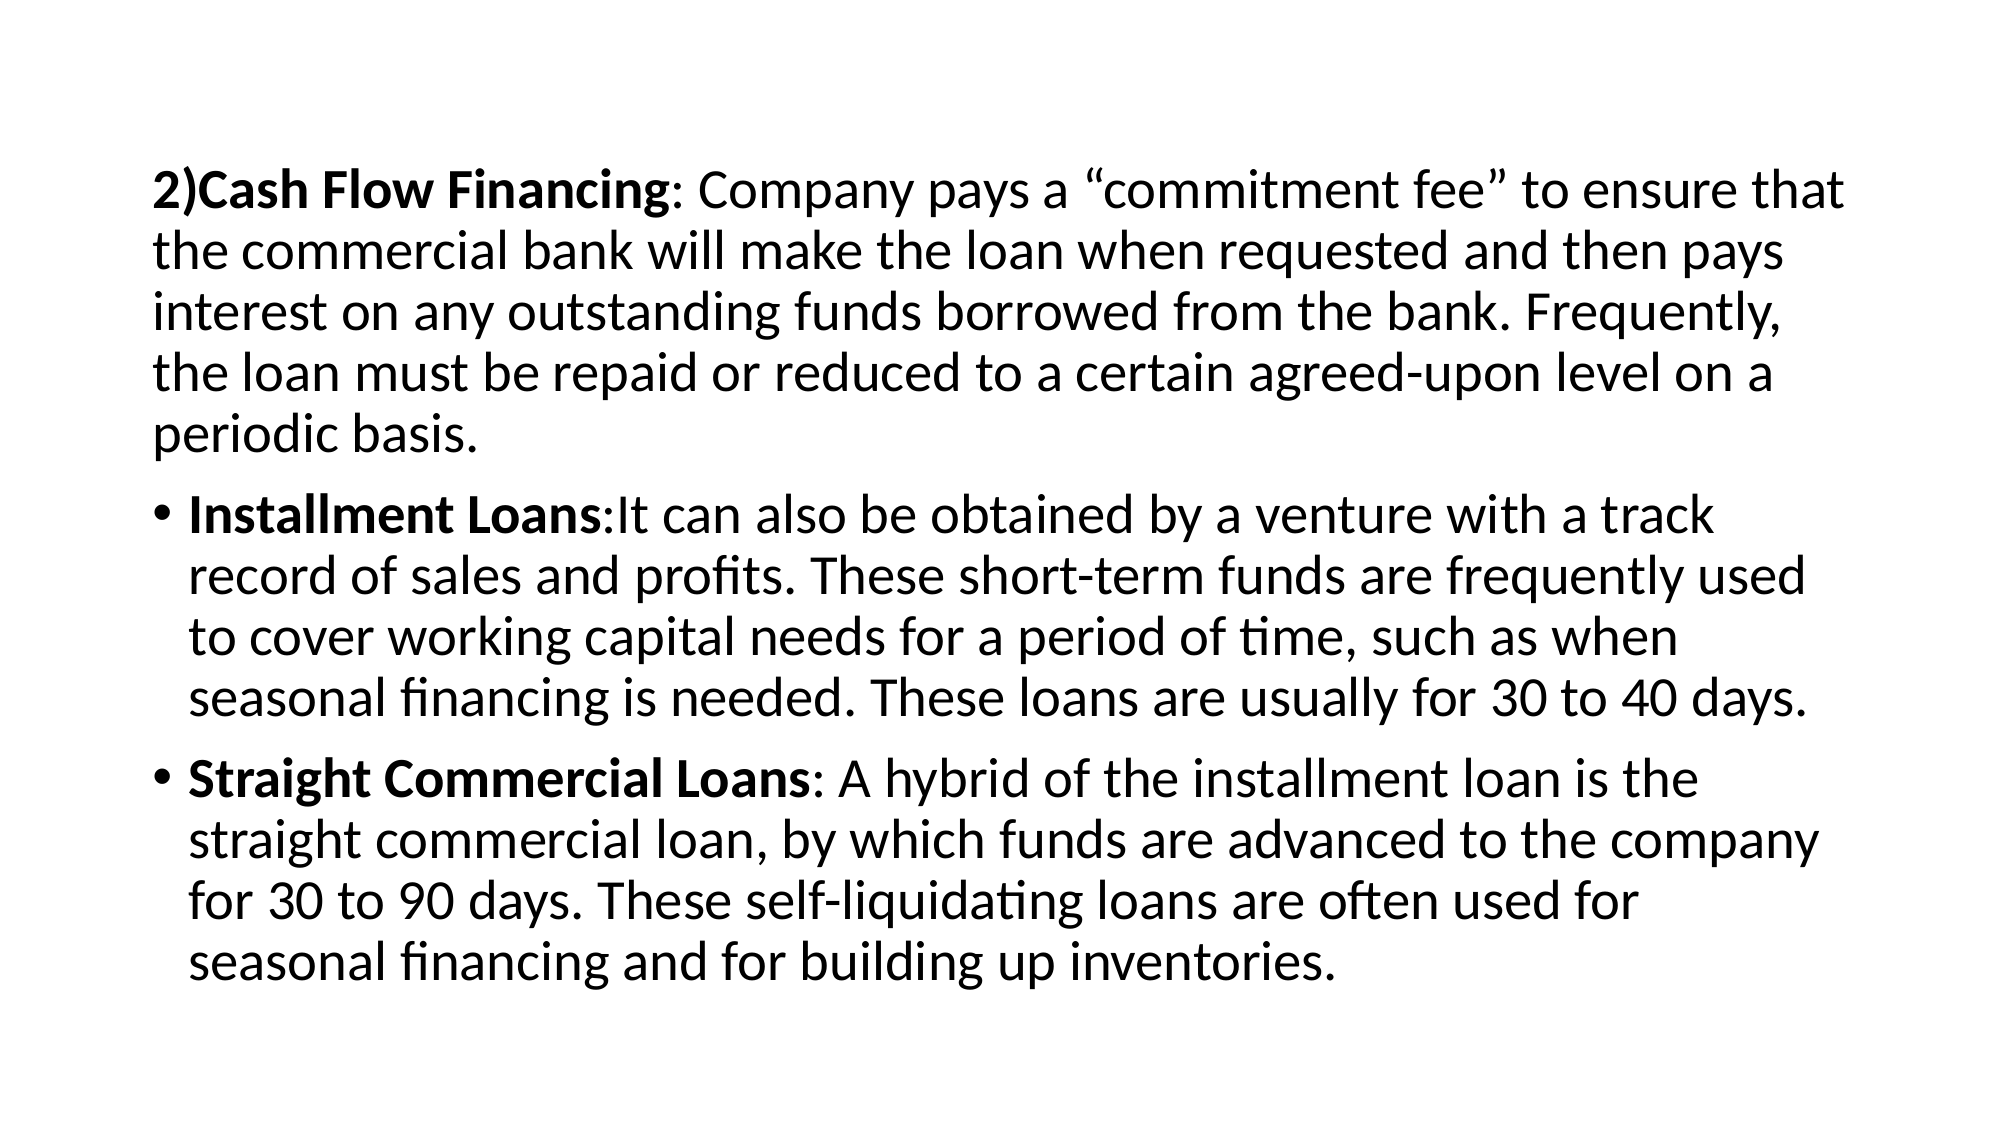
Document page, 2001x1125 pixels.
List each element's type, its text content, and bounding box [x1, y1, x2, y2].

list 2)Cash Flow Financing: Company pays a “commitment fee” to ensure that the commercial bank will make the loan when requested and then pays interest on any outstanding funds borrowed from the bank. Frequently, the loan must be repaid or reduced to a certain agreed-upon level on a periodic basis. Installment Loans:It can also be obtained by a venture with a track record of sales and profits. These short-term funds are frequently used to cover working capital needs for a period of time, such as when seasonal financing is needed. These loans are usually for 30 to 40 days. Straight Commercial Loans: A hybrid of the installment loan is the straight commercial loan, by which funds are advanced to the company for 30 to 90 days. These self-liquidating loans are often used for seasonal financing and for building up inventories. [137, 152, 1863, 1014]
